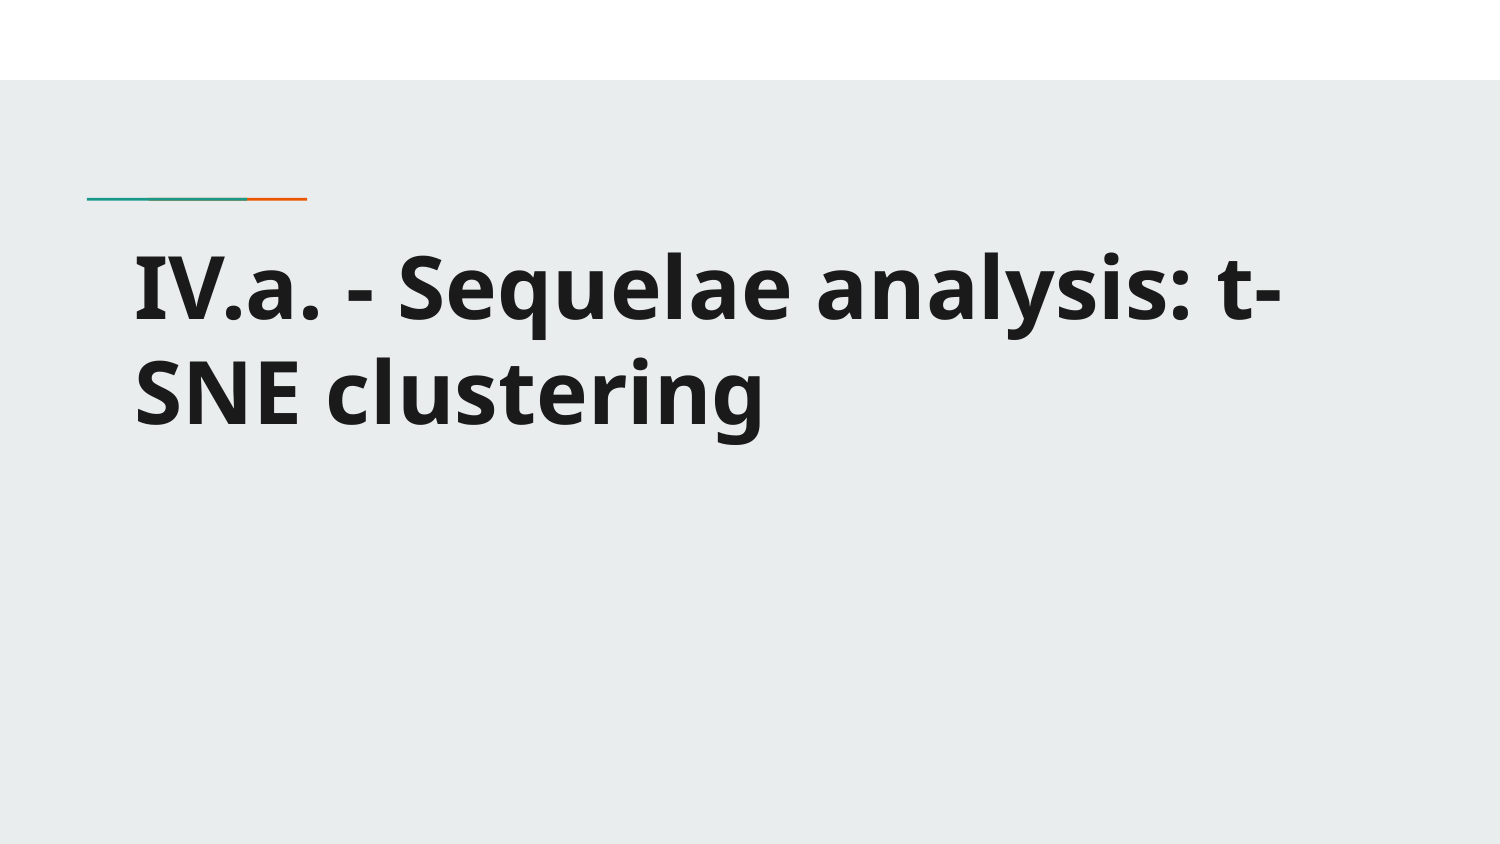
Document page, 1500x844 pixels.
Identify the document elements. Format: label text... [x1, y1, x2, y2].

title IV.a. - Sequelae analysis: t-SNE clustering [119, 216, 1381, 490]
